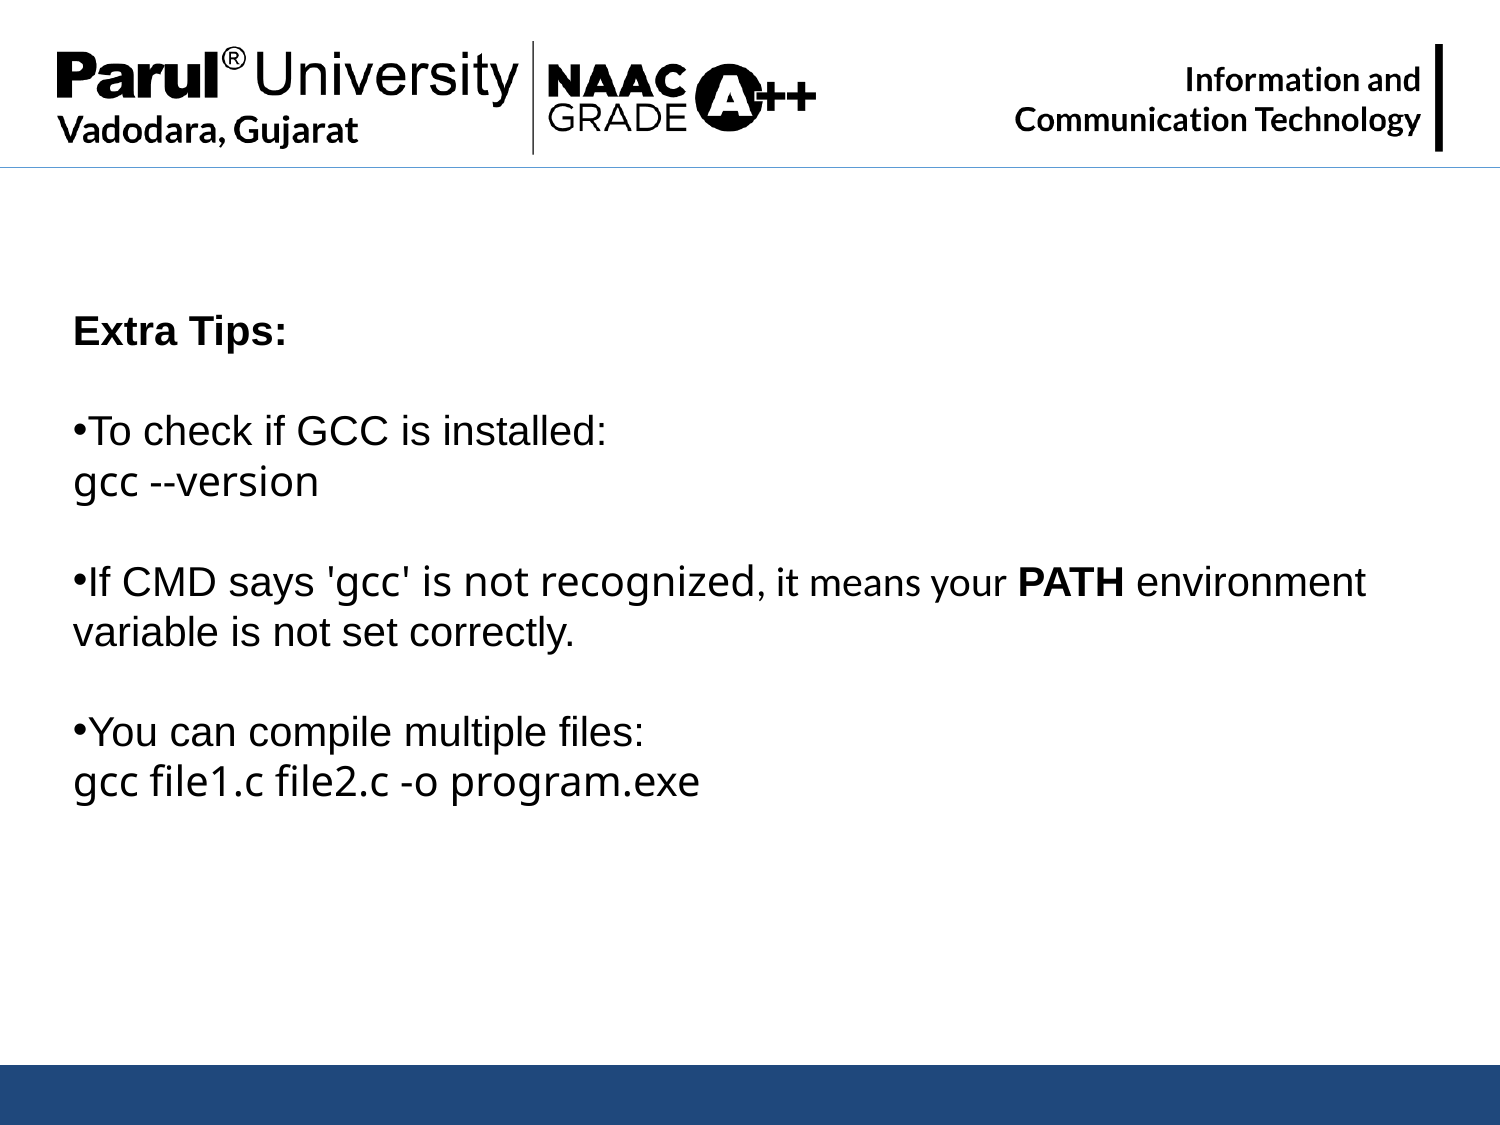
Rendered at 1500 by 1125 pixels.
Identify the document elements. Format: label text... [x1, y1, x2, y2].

text_box [58, 168, 1431, 1032]
picture [57, 41, 1443, 155]
text_box Extra Tips: To check if GCC is installed: gcc --version If CMD says 'gcc' is not recognized, it means your PATH environment variable is not set correctly. You can compile multiple files: gcc file1.c file2.c -o program.exe [58, 296, 1401, 862]
